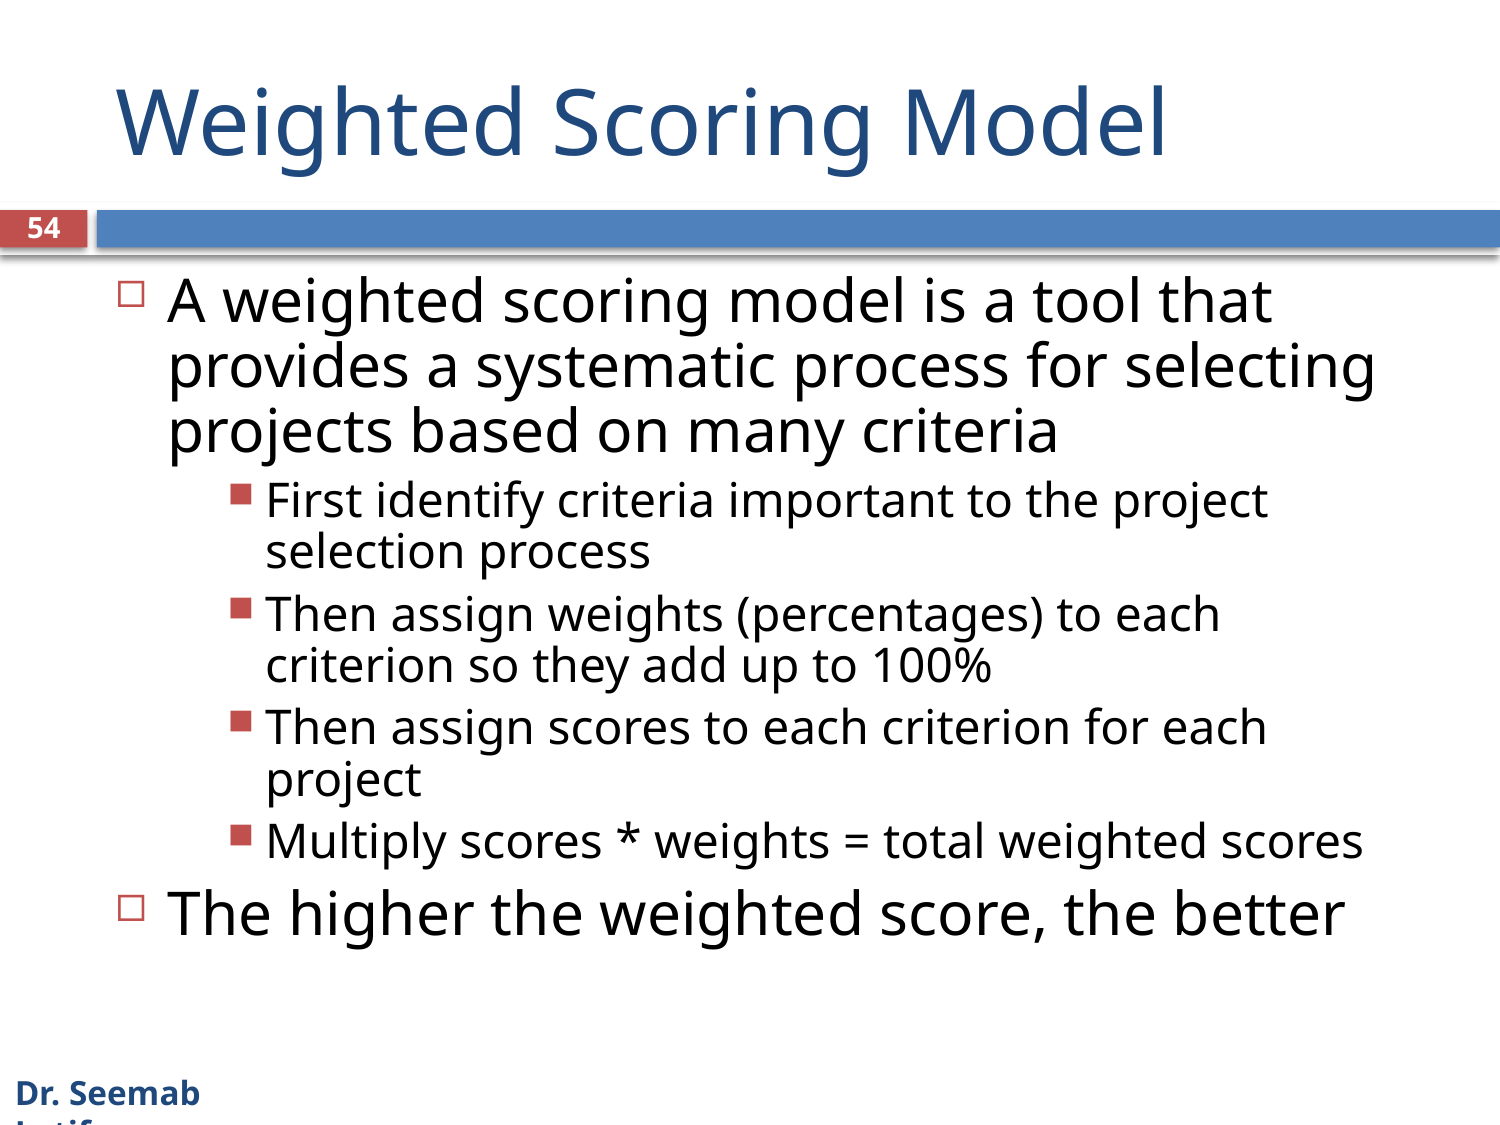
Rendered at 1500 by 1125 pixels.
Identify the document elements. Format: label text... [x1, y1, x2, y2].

slide_number 54 [0, 208, 88, 249]
title Weighted Scoring Model [100, 37, 1438, 200]
list A weighted scoring model is a tool that provides a systematic process for selecting projects based on many criteria First identify criteria important to the project selection process Then assign weights (percentages) to each criterion so they add up to 100% Then assign scores to each criterion for each project Multiply scores * weights = total weighted scores The higher the weighted score, the better [100, 262, 1438, 1005]
